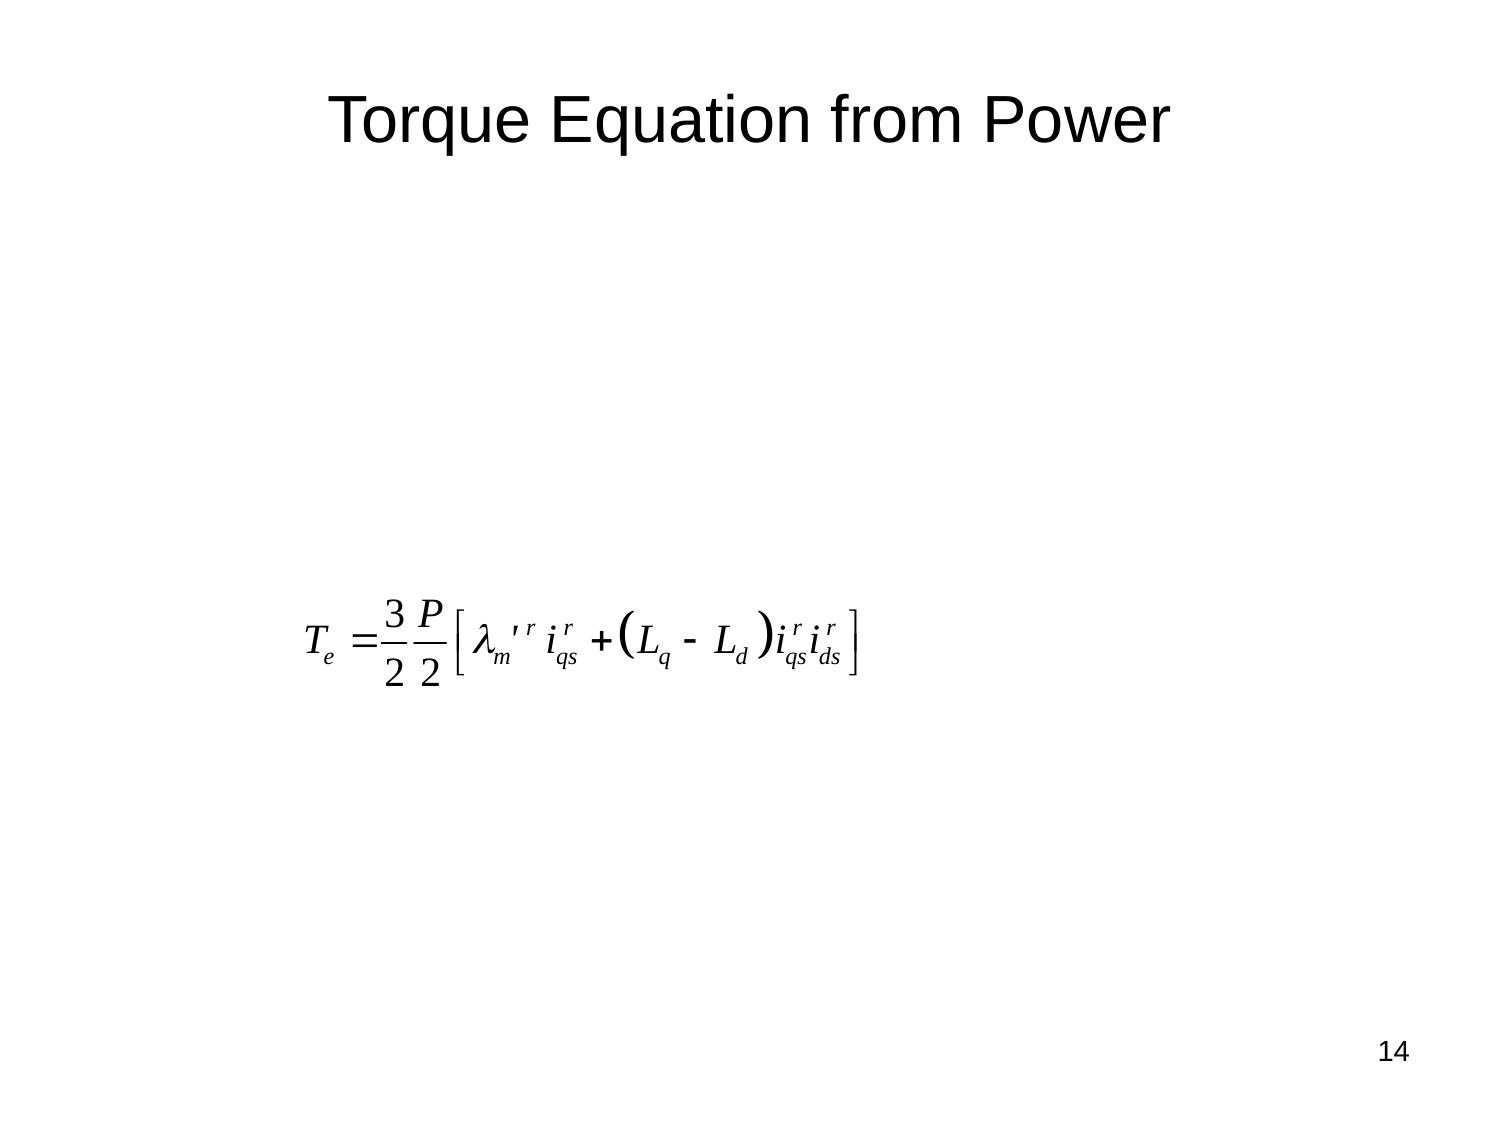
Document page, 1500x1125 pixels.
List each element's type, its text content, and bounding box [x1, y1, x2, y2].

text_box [299, 587, 874, 696]
slide_number 14 [1074, 1024, 1426, 1103]
title Torque Equation from Power [74, 44, 1426, 188]
